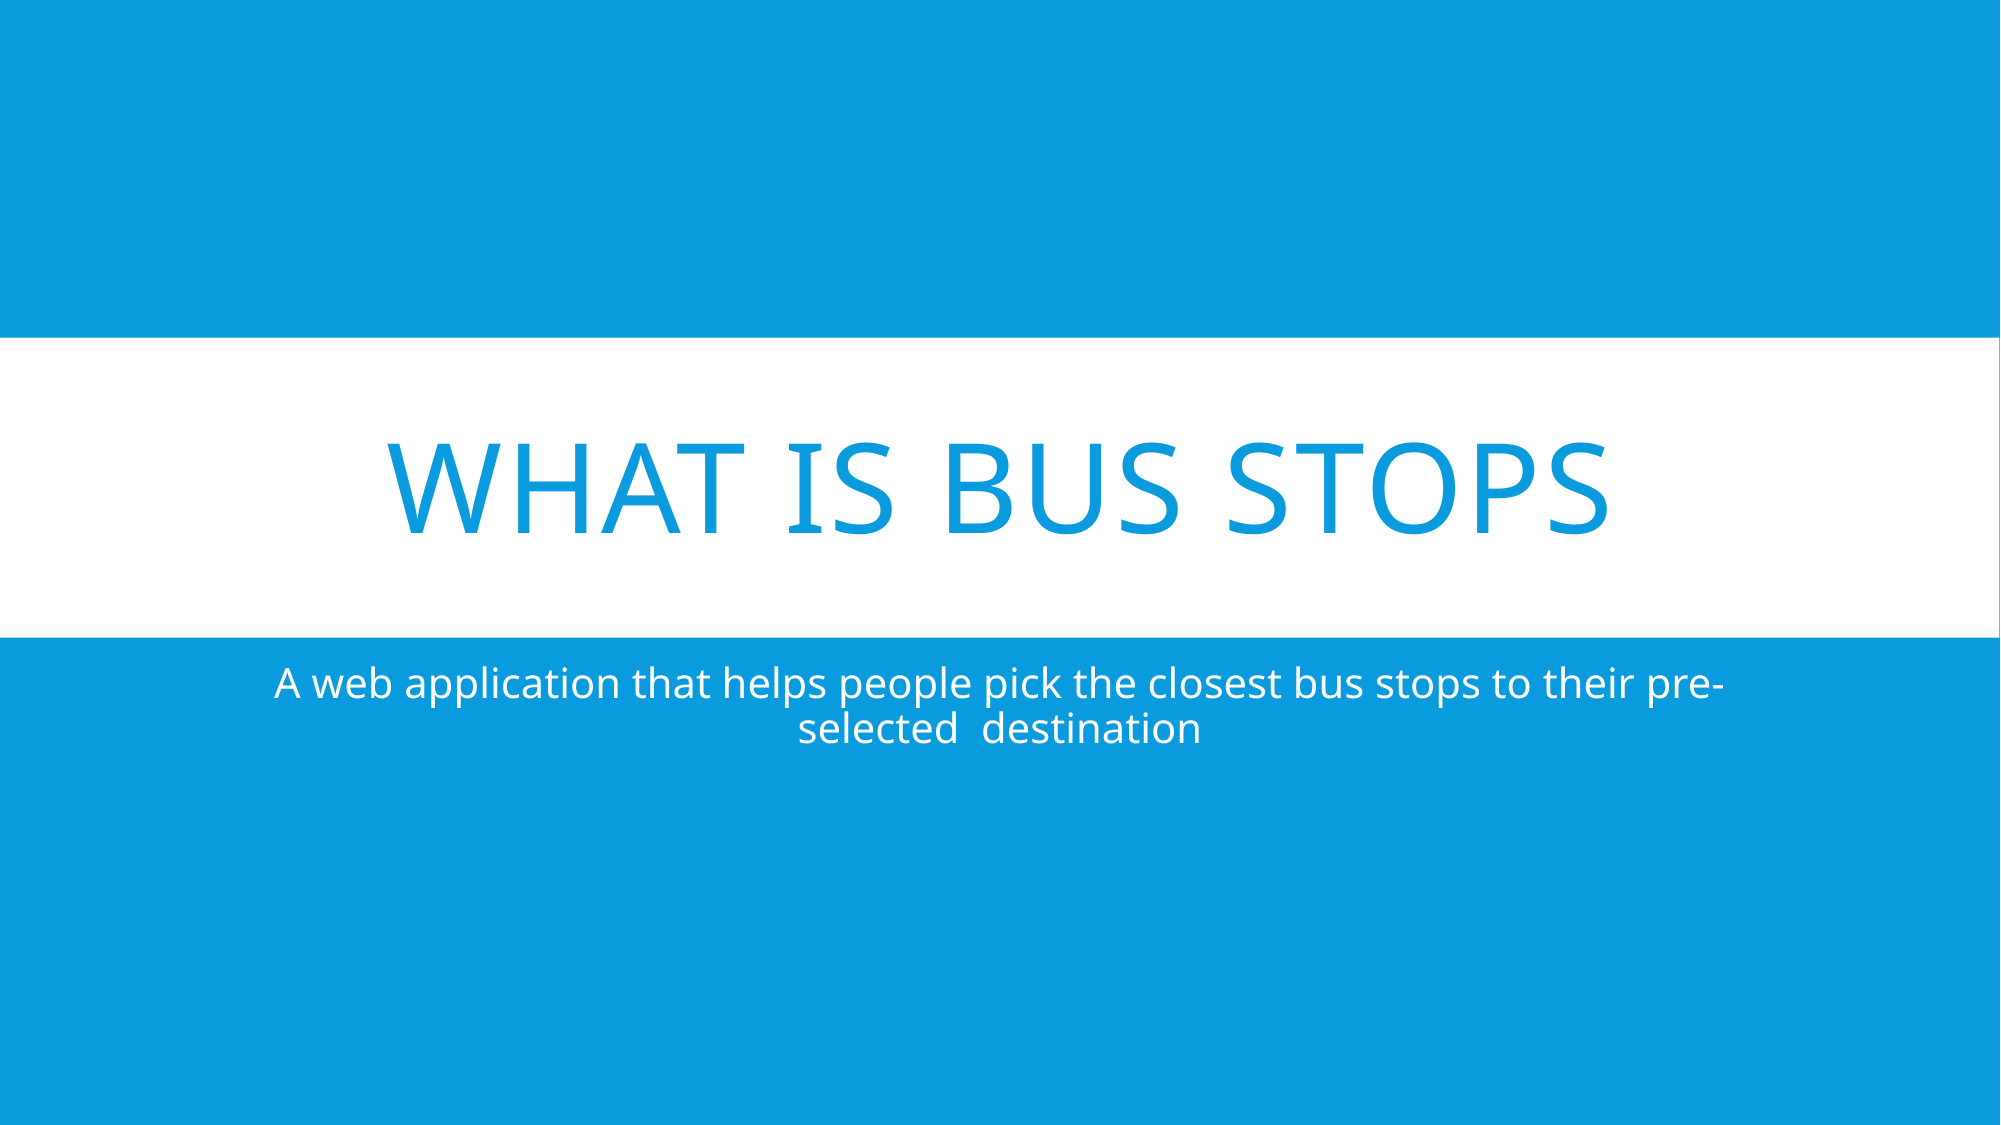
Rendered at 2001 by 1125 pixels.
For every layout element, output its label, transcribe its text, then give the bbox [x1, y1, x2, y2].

subtitle A web application that helps people pick the closest bus stops to their pre-selected destination [249, 655, 1750, 871]
title What is bus stops [60, 355, 1942, 641]
